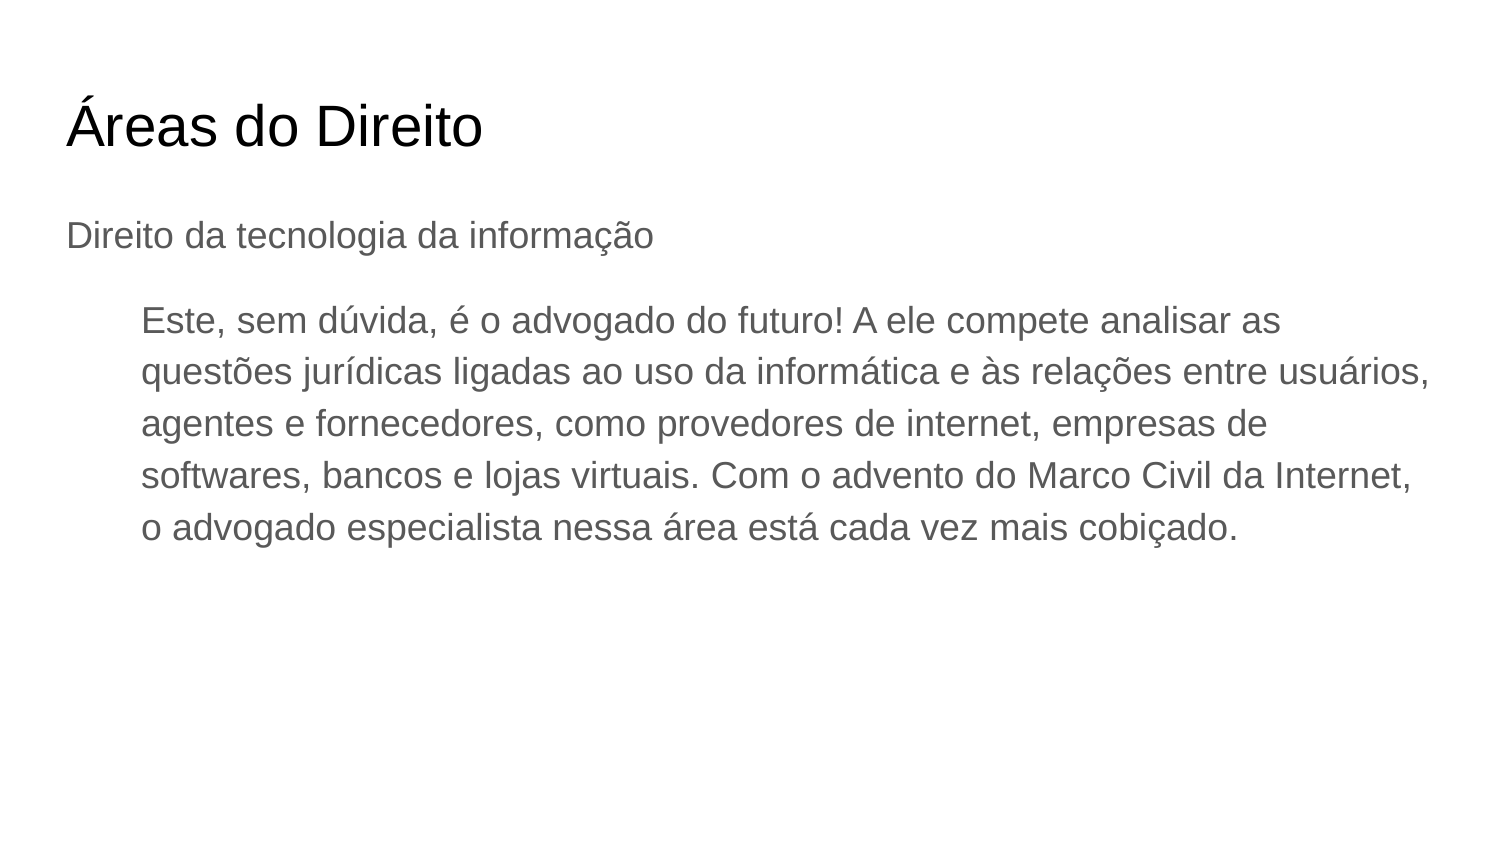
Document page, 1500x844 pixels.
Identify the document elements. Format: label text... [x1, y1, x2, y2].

list Direito da tecnologia da informação Este, sem dúvida, é o advogado do futuro! A ele compete analisar as questões jurídicas ligadas ao uso da informática e às relações entre usuários, agentes e fornecedores, como provedores de internet, empresas de softwares, bancos e lojas virtuais. Com o advento do Marco Civil da Internet, o advogado especialista nessa área está cada vez mais cobiçado. [51, 189, 1449, 750]
title Áreas do Direito [51, 72, 1449, 167]
